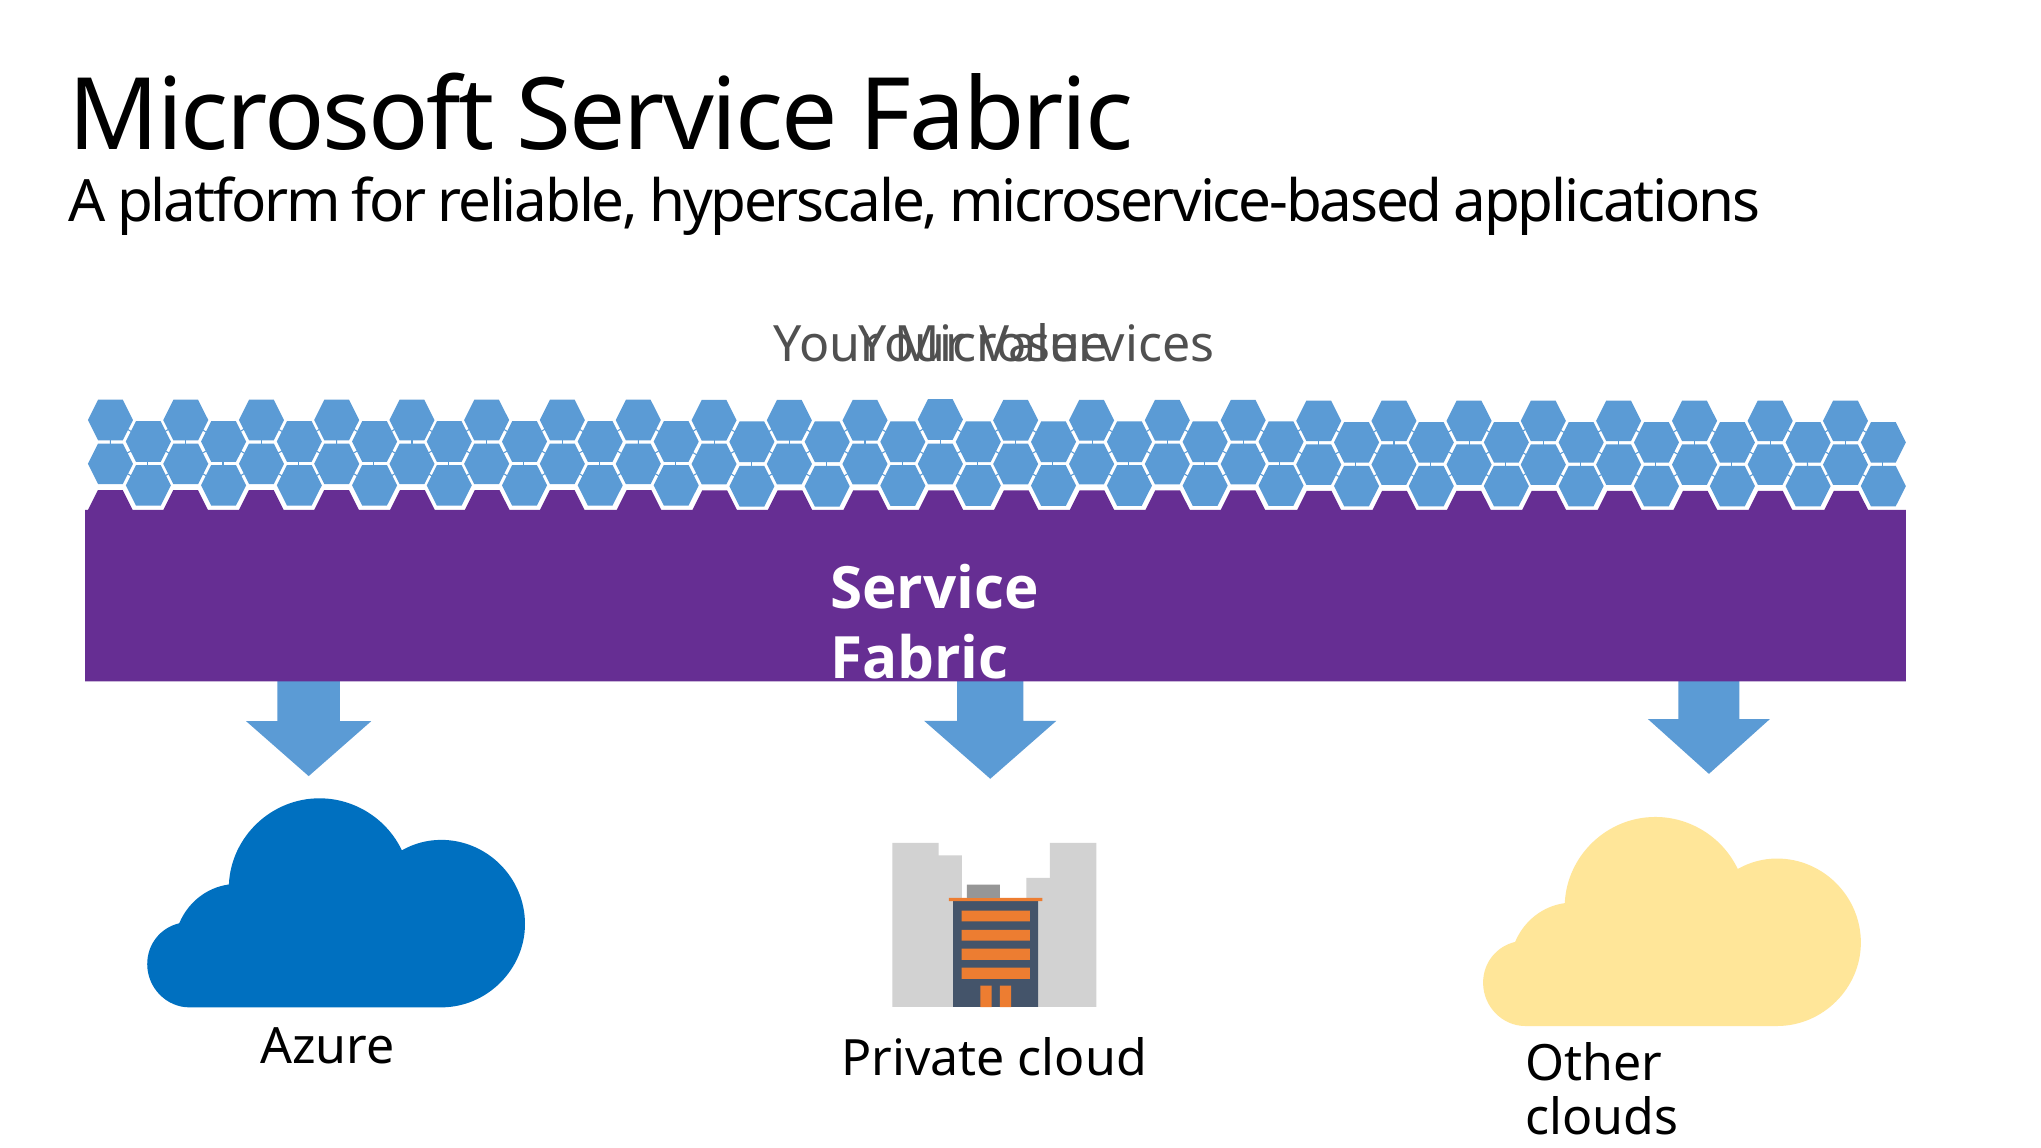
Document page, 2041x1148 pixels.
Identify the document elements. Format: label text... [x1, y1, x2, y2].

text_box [87, 398, 1907, 507]
text_box [246, 682, 372, 777]
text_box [1482, 816, 1862, 1118]
text_box [1647, 682, 1770, 774]
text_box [146, 798, 526, 1101]
text_box Your Microservices [743, 293, 1245, 396]
text_box Service Fabric [815, 542, 1196, 698]
text_box [924, 698, 1057, 775]
title Microsoft Service Fabric A platform for reliable, hyperscale, microservice-based applications [45, 48, 1996, 199]
text_box [85, 509, 1906, 682]
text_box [783, 775, 1205, 1113]
text_box Your Value [828, 294, 1139, 397]
